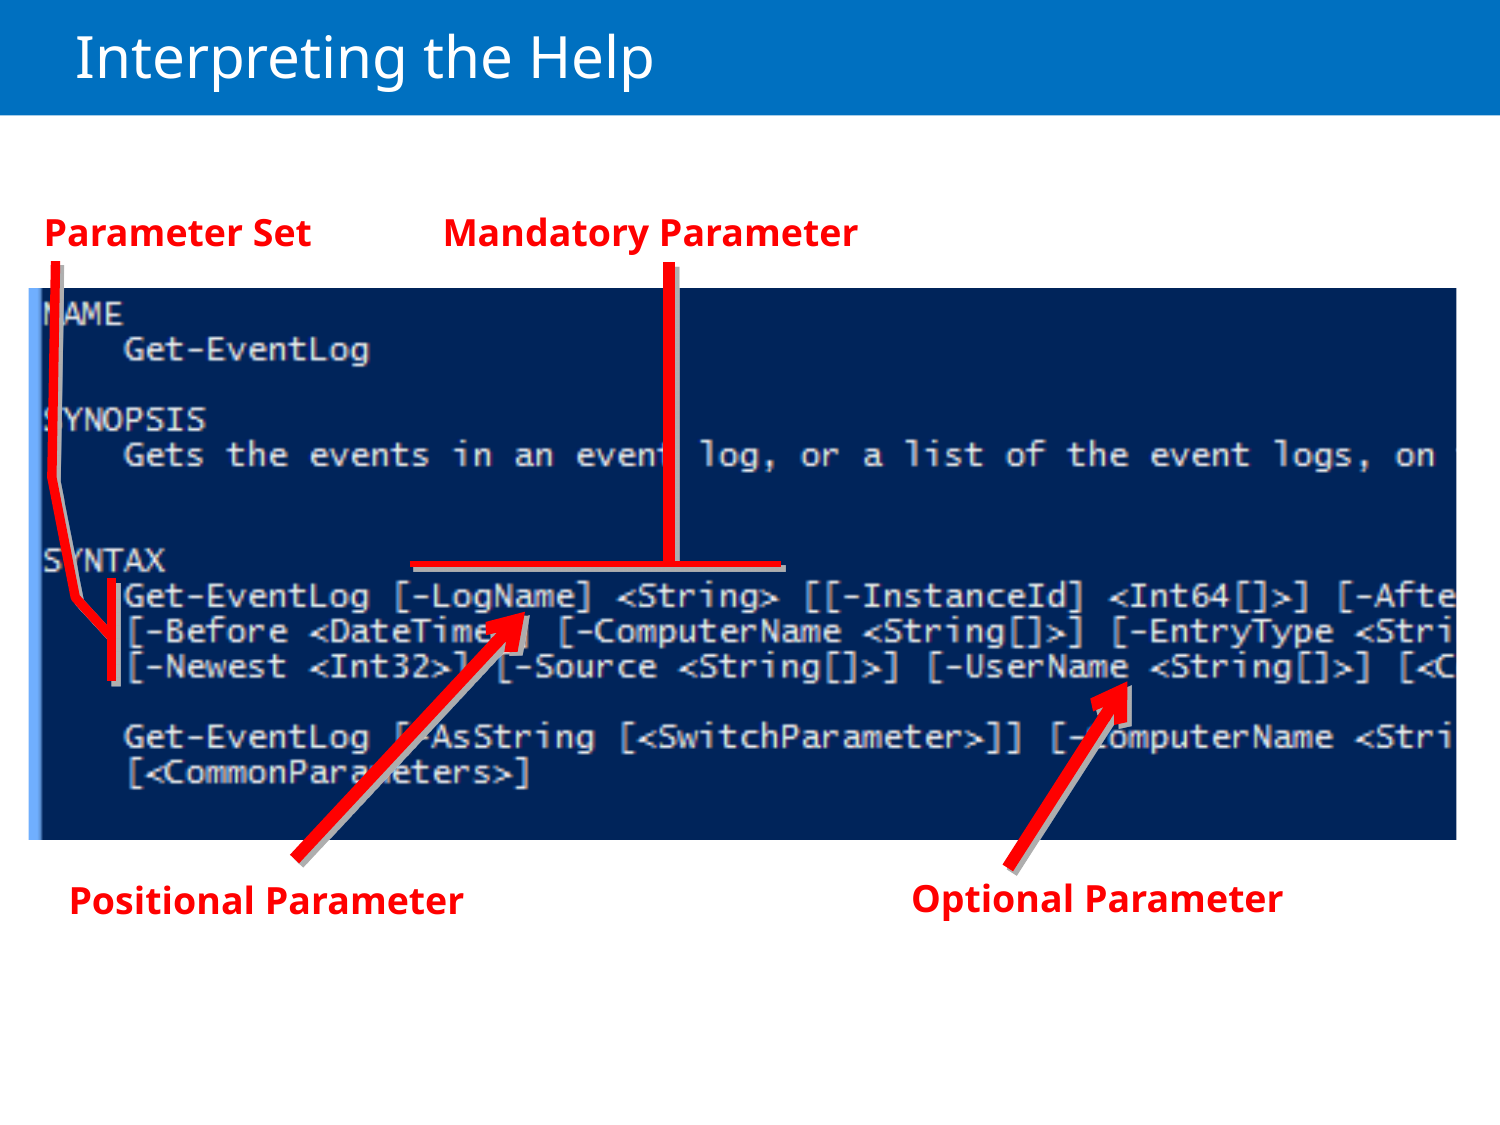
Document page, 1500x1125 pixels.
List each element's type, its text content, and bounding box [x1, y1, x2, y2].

picture [28, 288, 1457, 840]
text_box Optional Parameter [896, 867, 1457, 928]
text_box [1007, 681, 1128, 869]
text_box Positional Parameter [53, 869, 614, 930]
title Interpreting the Help [75, 0, 1351, 122]
text_box Parameter Set [28, 201, 427, 262]
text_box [294, 611, 526, 860]
text_box Mandatory Parameter [427, 201, 988, 262]
